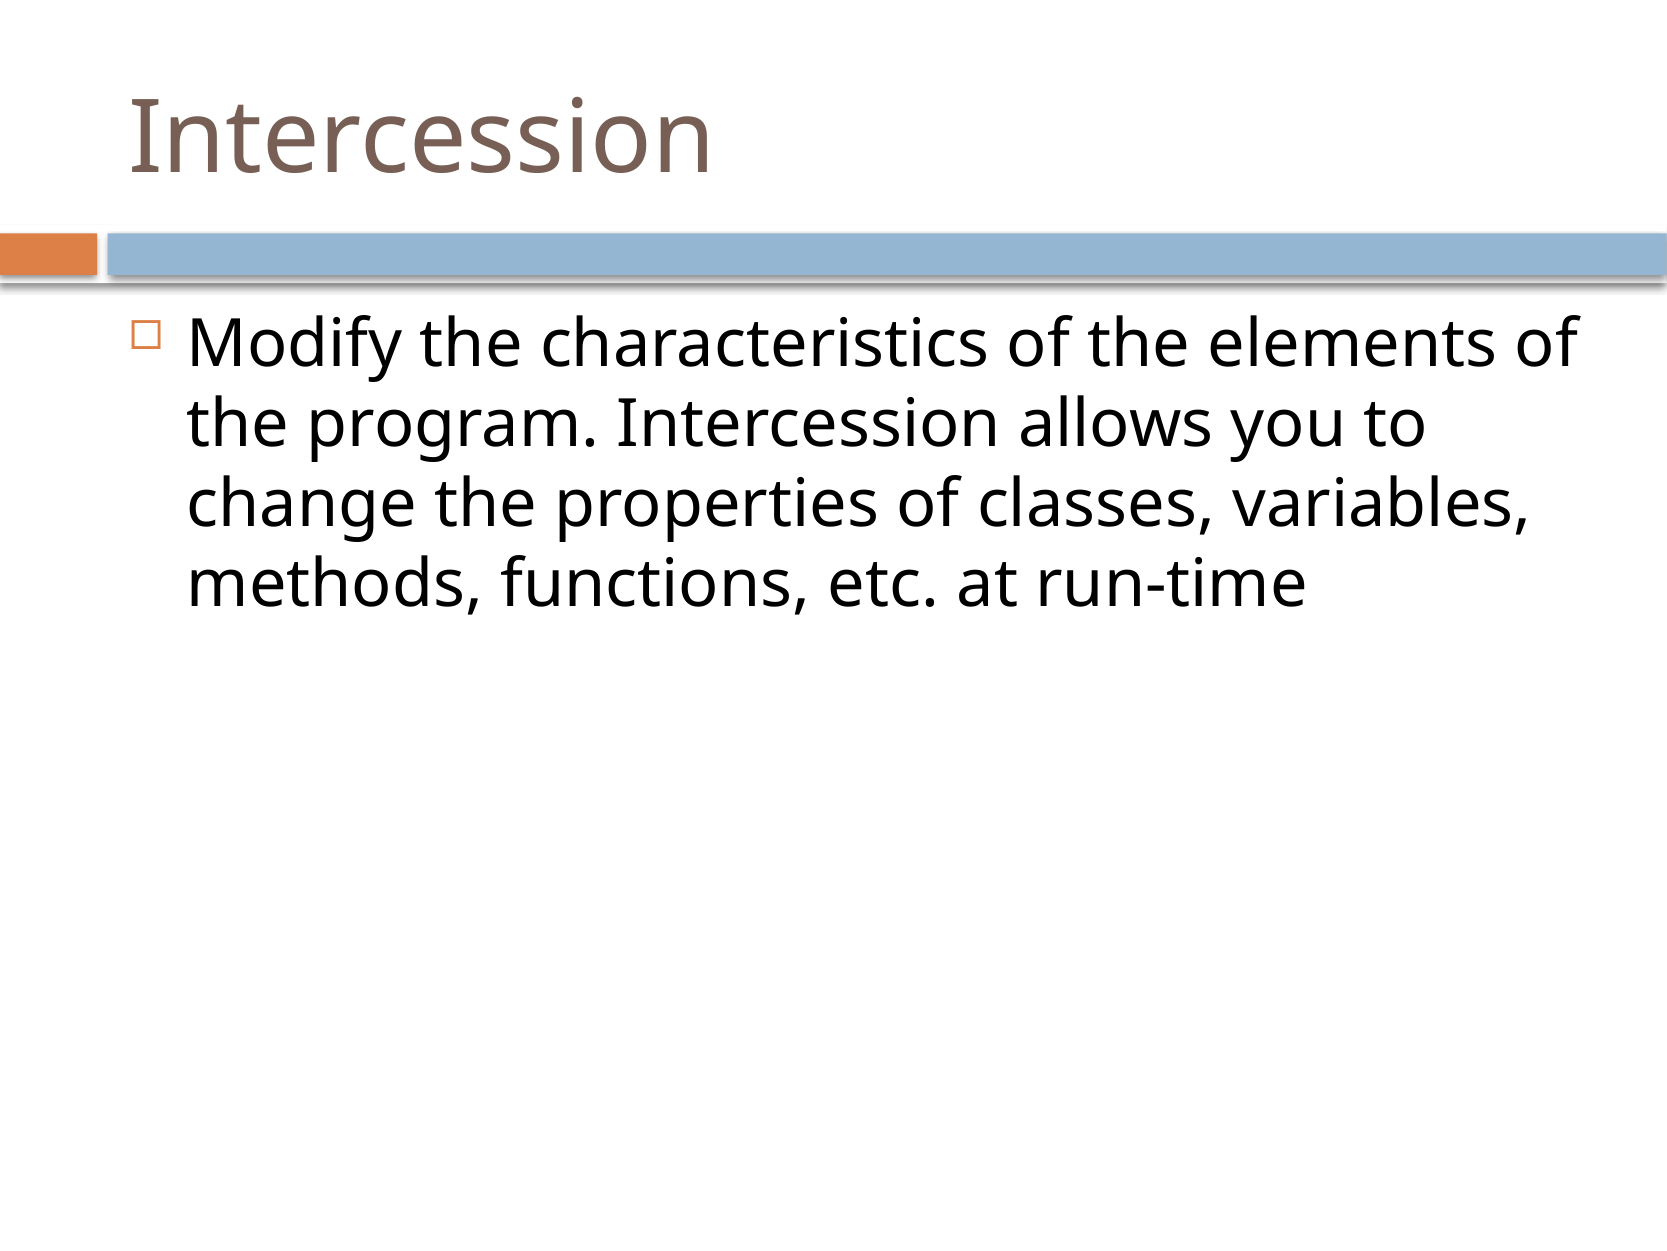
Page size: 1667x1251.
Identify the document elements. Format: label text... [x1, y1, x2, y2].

list Modify the characteristics of the elements of the program. Intercession allows you to change the properties of classes, variables, methods, functions, etc. at run-time [111, 291, 1598, 1112]
title Intercession [111, 41, 1598, 223]
